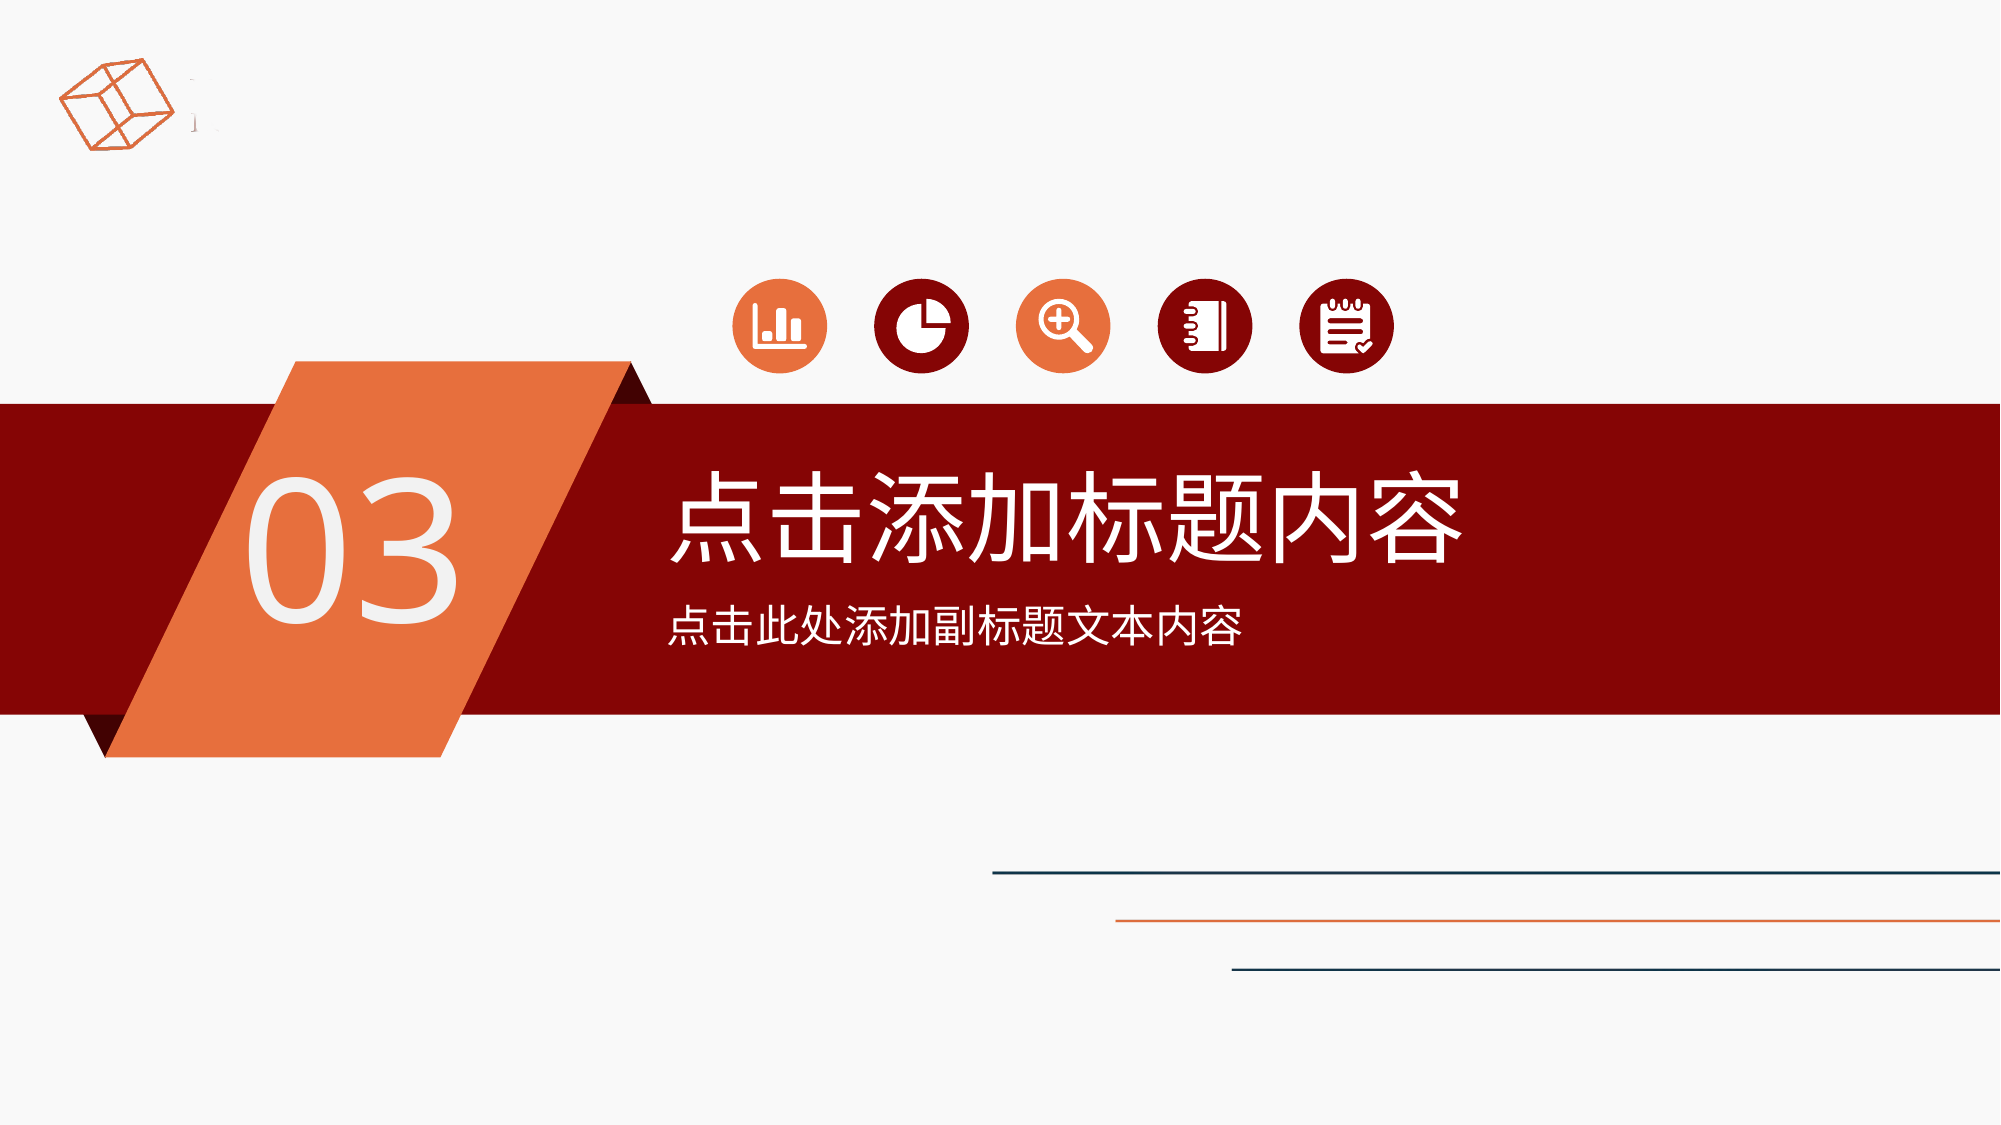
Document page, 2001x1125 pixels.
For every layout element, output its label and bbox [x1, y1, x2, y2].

text_box [1015, 278, 1111, 361]
picture [0, 58, 219, 165]
text_box [874, 278, 969, 361]
text_box [732, 278, 828, 361]
text_box [0, 361, 2000, 759]
text_box [1157, 278, 1253, 361]
picture [953, 846, 2000, 1052]
text_box [1299, 278, 1394, 361]
